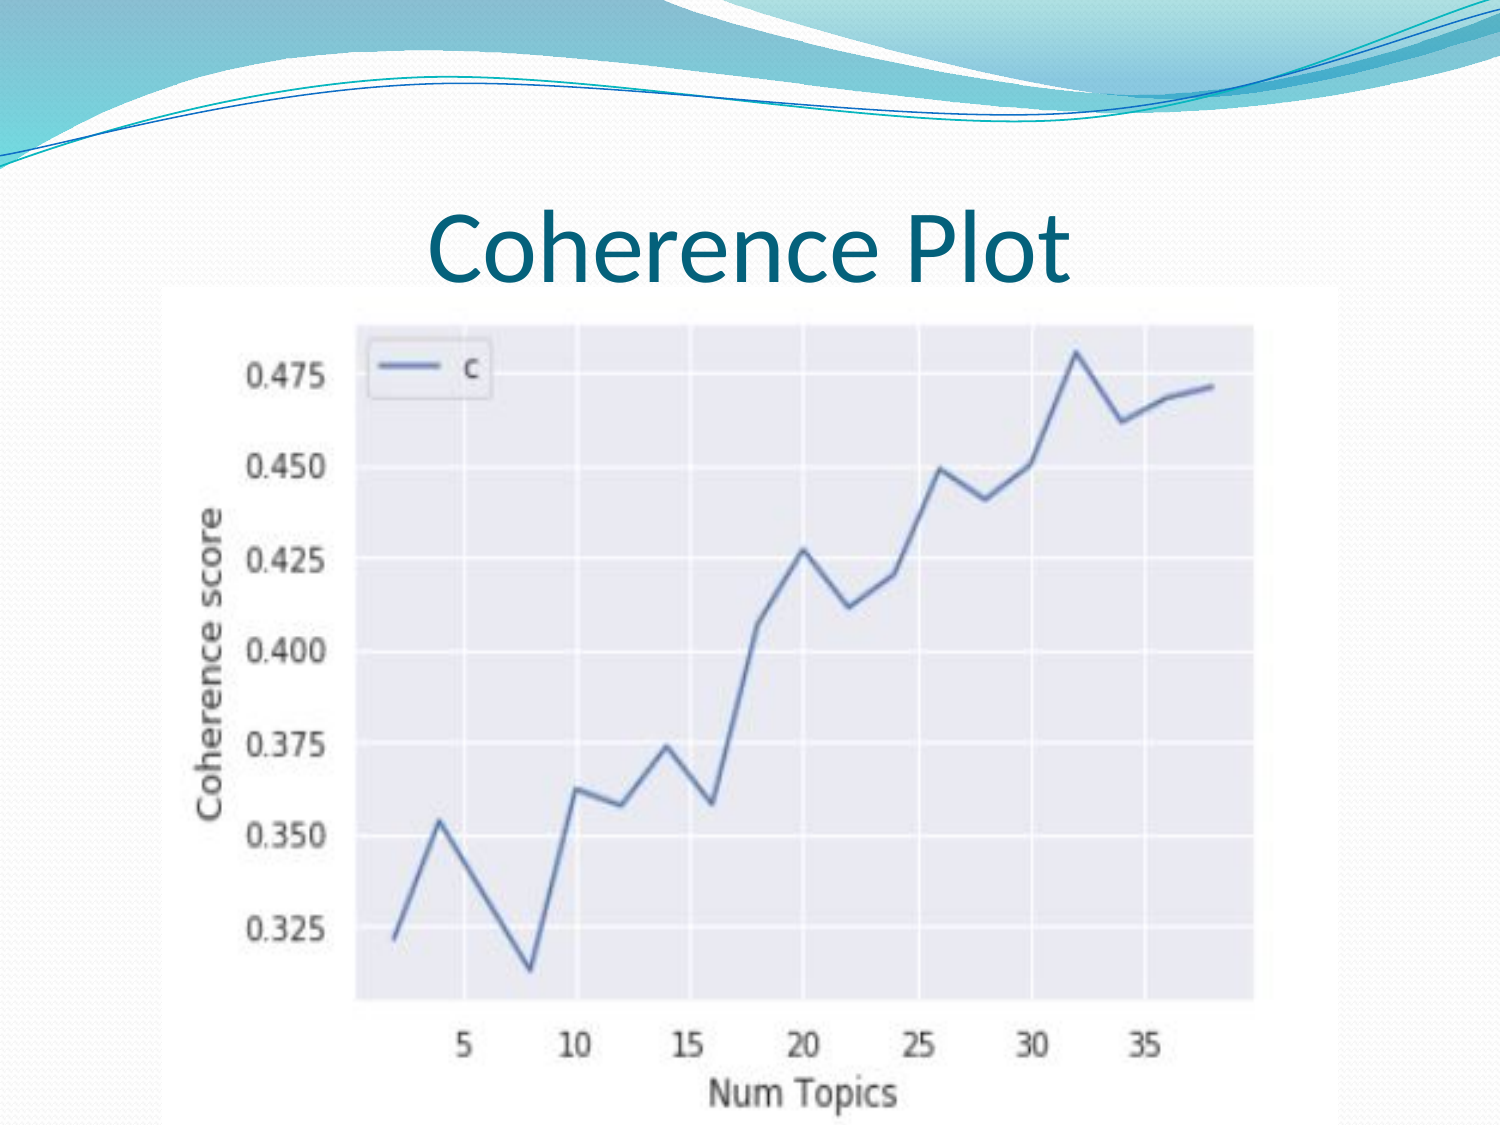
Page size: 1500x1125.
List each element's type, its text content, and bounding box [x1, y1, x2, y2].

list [162, 287, 1338, 1125]
title Coherence Plot [75, 115, 1425, 303]
